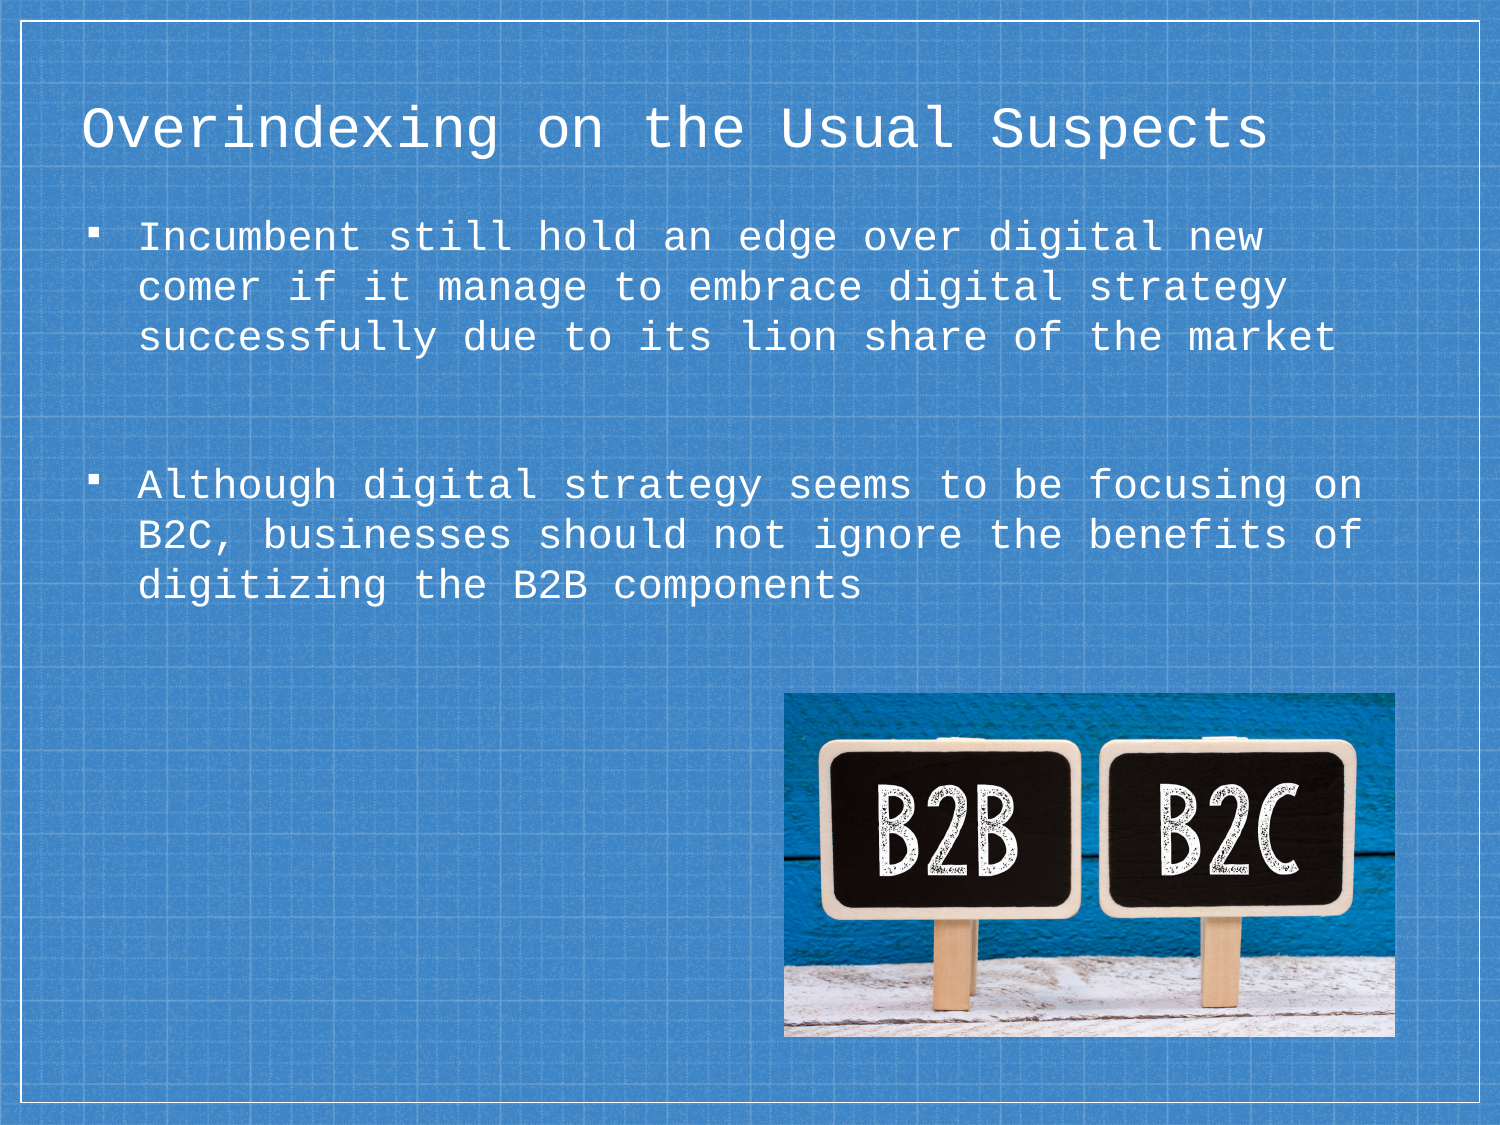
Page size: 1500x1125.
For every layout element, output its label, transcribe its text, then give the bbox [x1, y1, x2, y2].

title Overindexing on the Usual Suspects [66, 73, 1417, 165]
text_box Although digital strategy seems to be focusing on B2C, businesses should not ignore the benefits of digitizing the B2B components [66, 441, 1395, 802]
picture [0, 0, 1500, 1125]
list Incumbent still hold an edge over digital new comer if it manage to embrace digital strategy successfully due to its lion share of the market [66, 193, 1395, 416]
